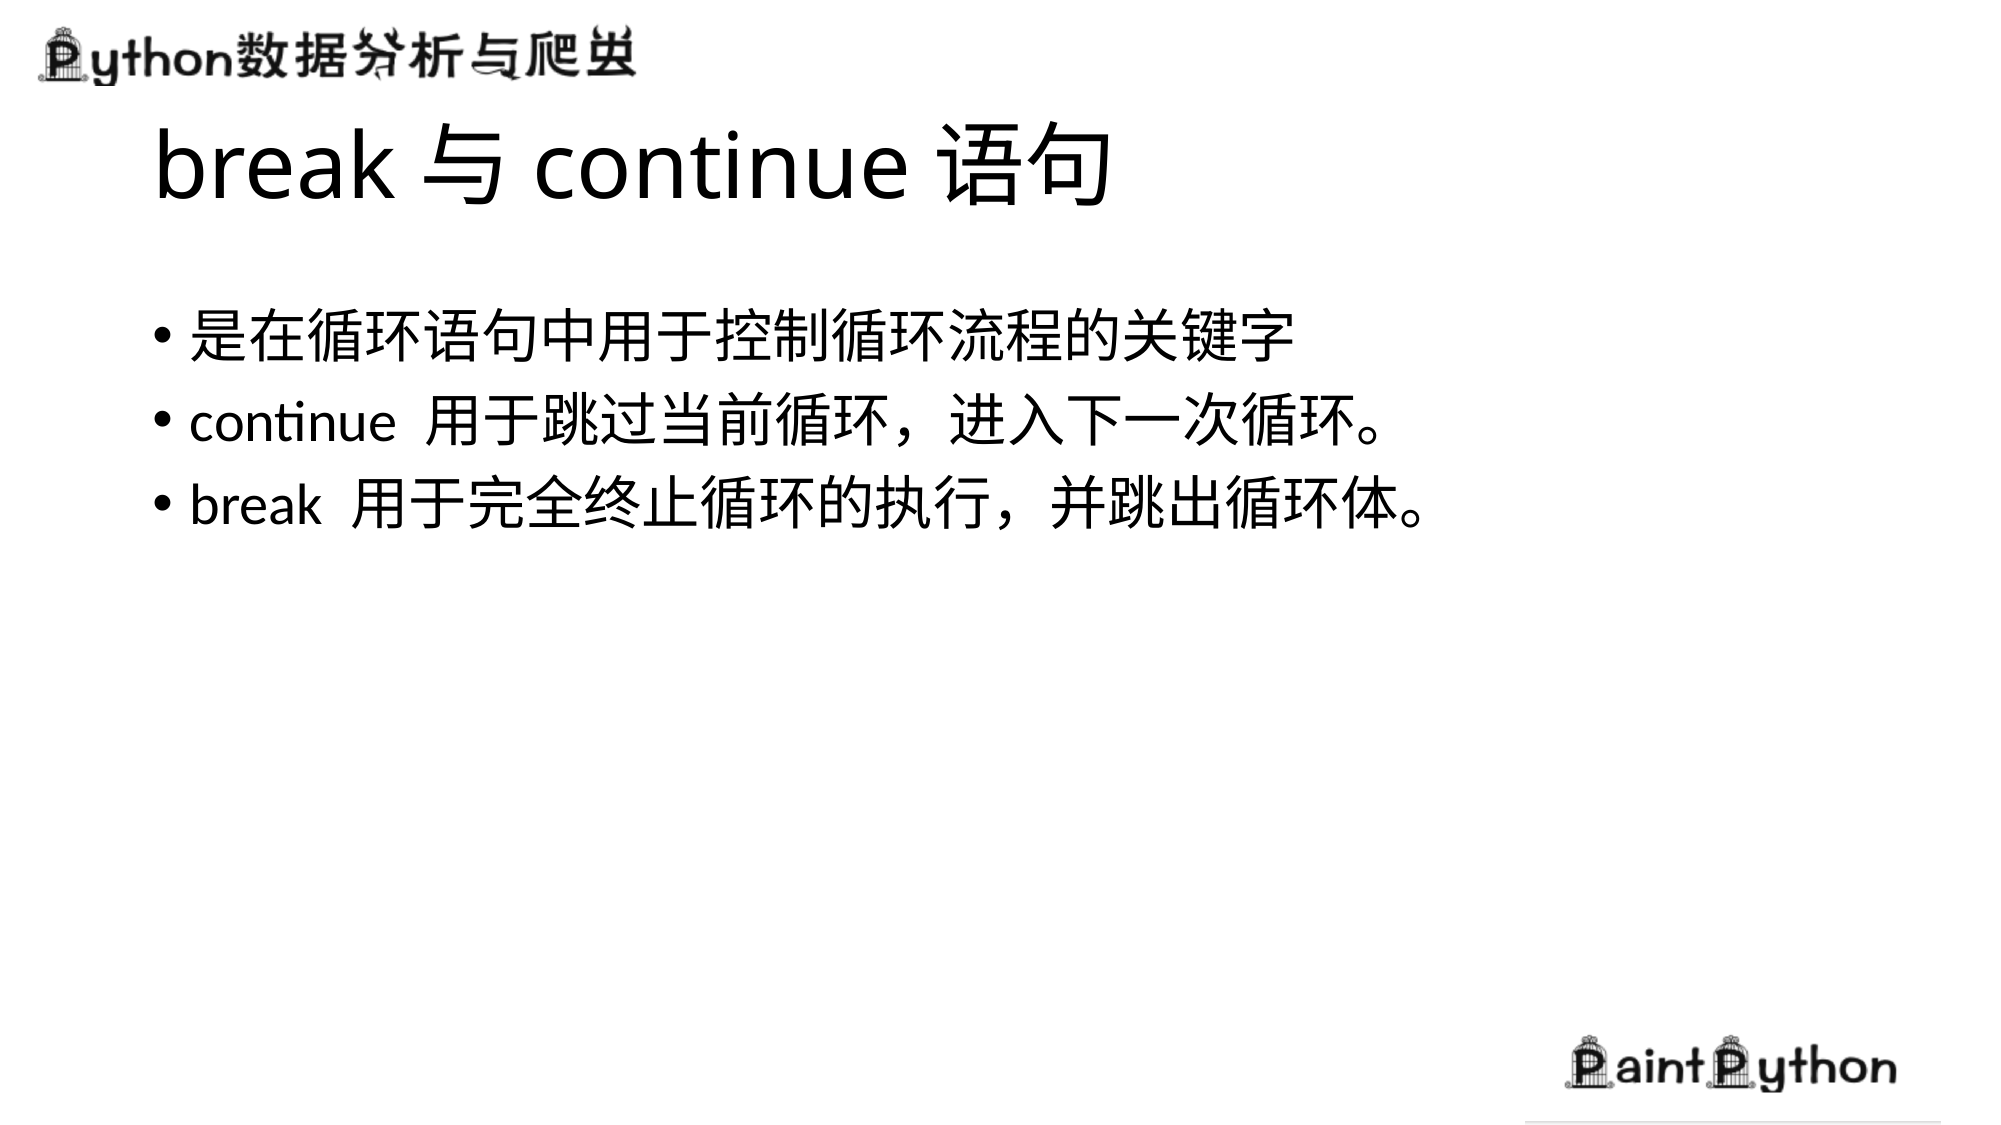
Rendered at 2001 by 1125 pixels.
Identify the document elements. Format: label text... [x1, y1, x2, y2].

list 是在循环语句中用于控制循环流程的关键字 continue 用于跳过当前循环，进入下一次循环。 break 用于完全终止循环的执行，并跳出循环体。 [137, 299, 1863, 1014]
picture [0, 3, 663, 103]
picture [1525, 999, 1941, 1125]
title break与continue语句 [137, 59, 1863, 278]
